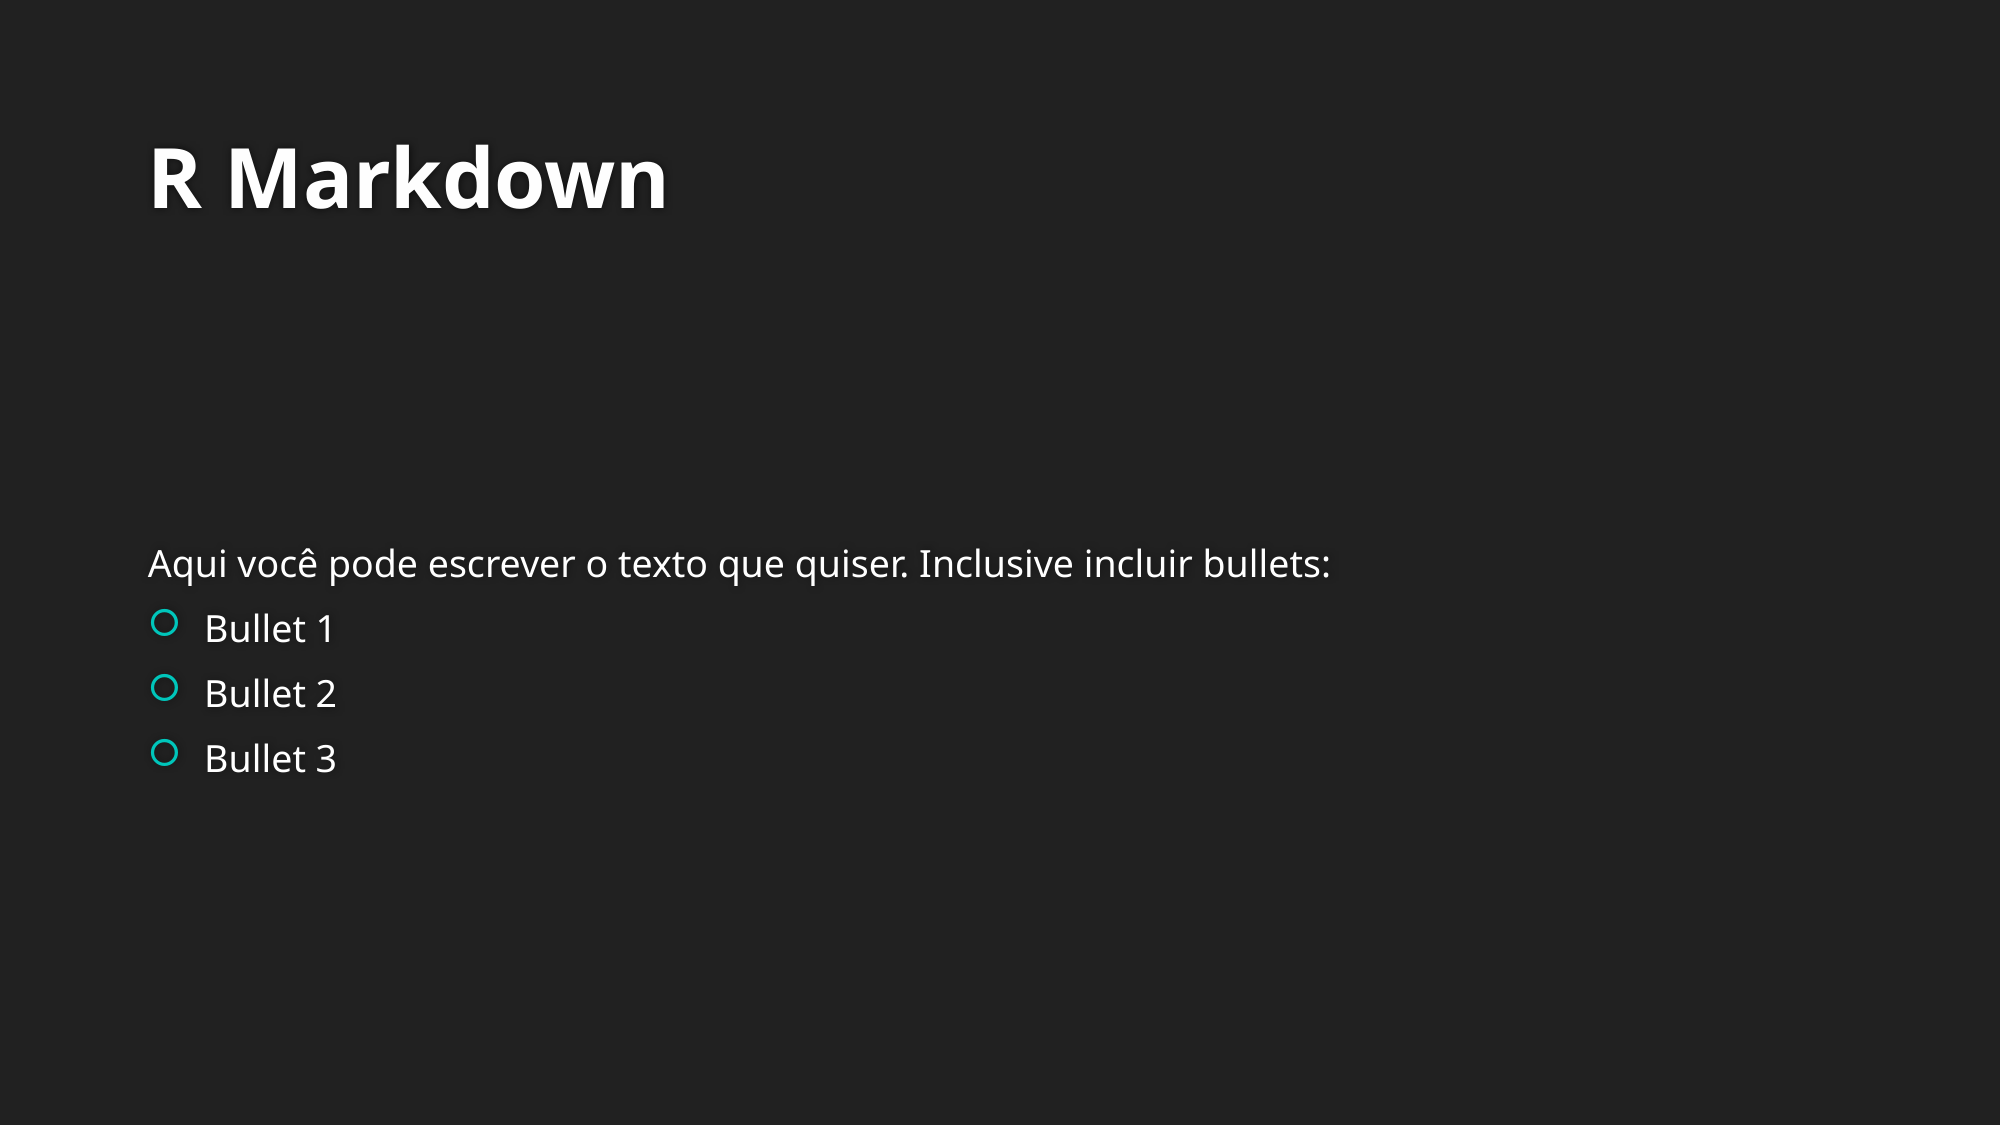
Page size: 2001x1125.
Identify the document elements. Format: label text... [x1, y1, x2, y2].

title R Markdown [132, 73, 1868, 233]
list Aqui você pode escrever o texto que quiser. Inclusive incluir bullets: Bullet 1 Bullet 2 Bullet 3 [132, 358, 1866, 962]
